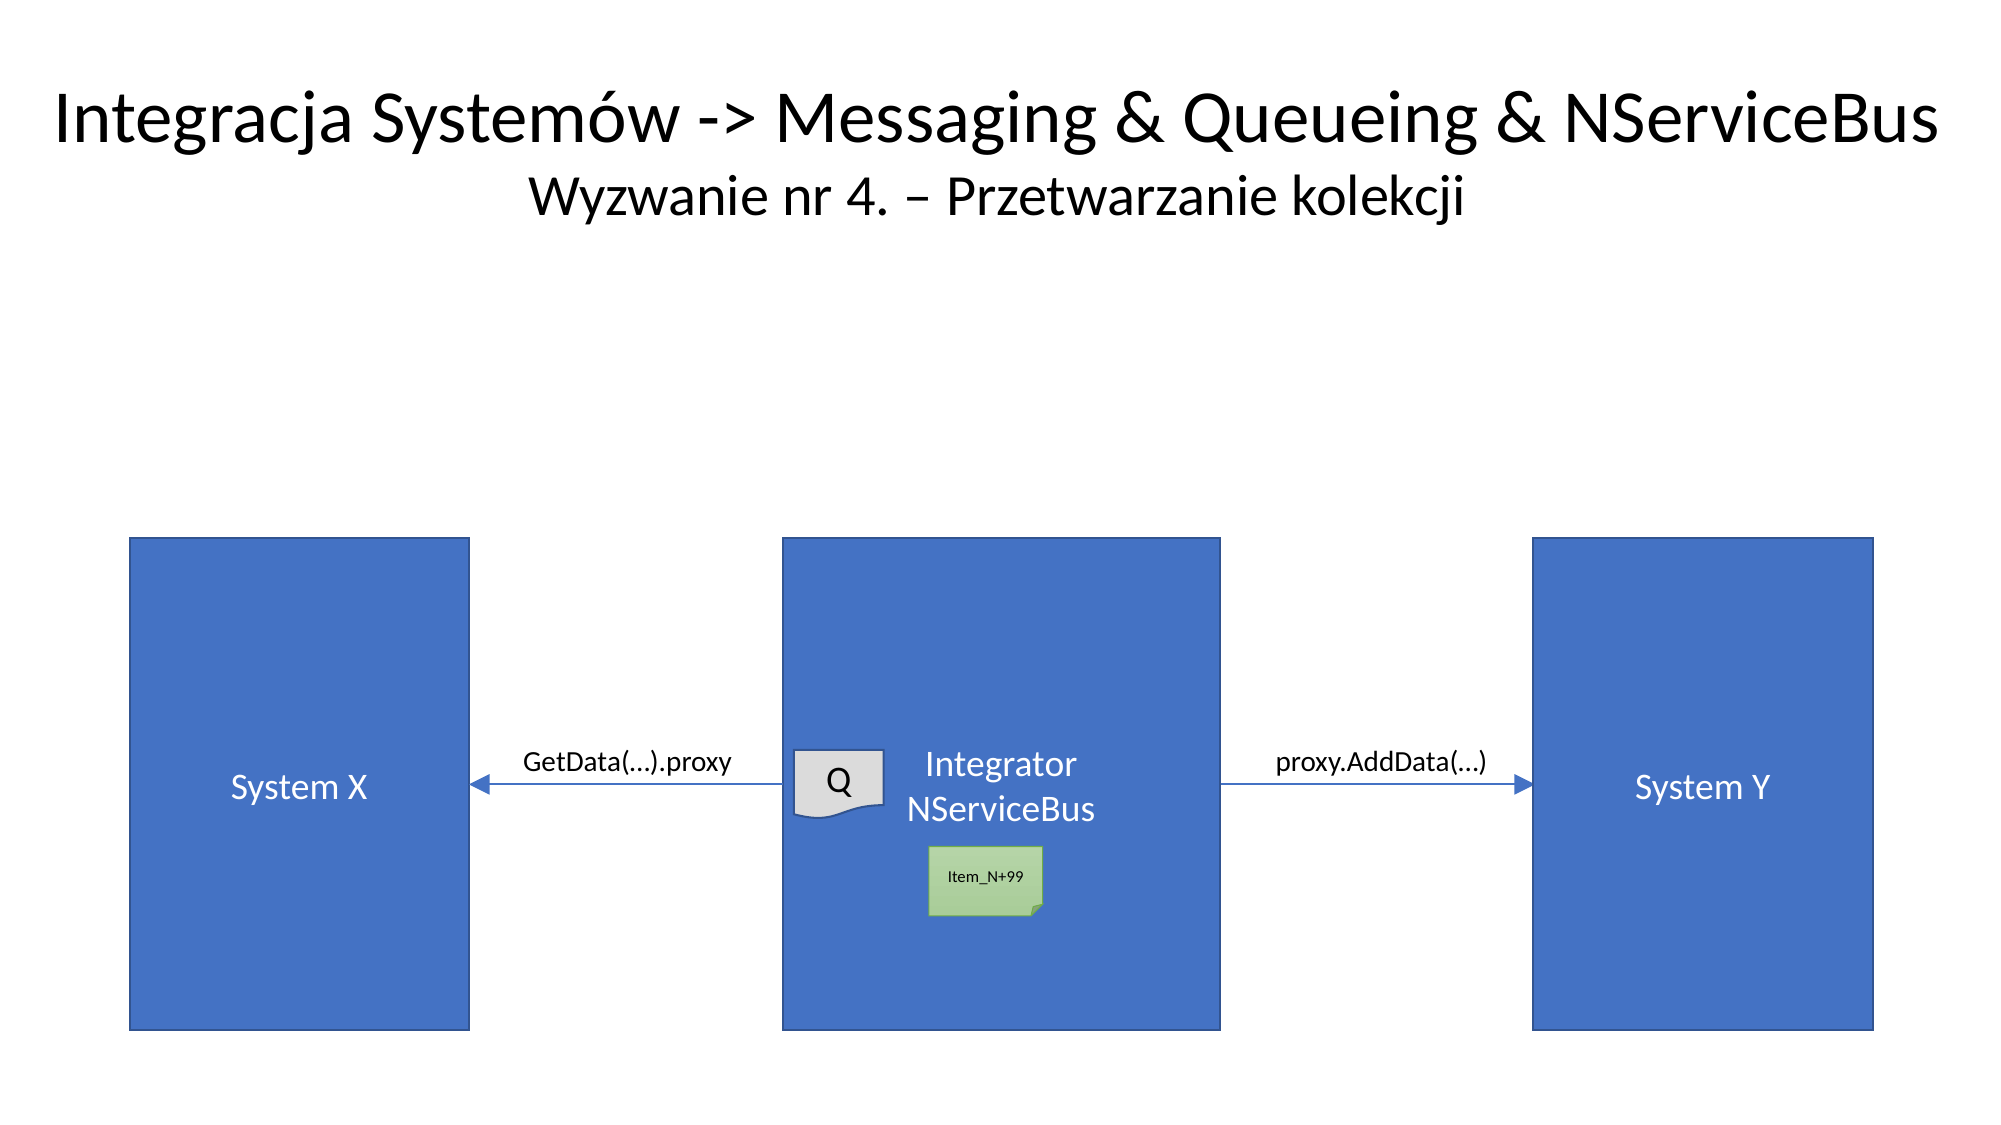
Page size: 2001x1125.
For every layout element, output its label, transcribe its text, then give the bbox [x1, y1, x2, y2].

text_box Item_N+99 [928, 845, 1045, 917]
text_box Integracja Systemów -> Messaging & Queueing & NServiceBus Wyzwanie nr 4. – Przetwarzanie kolekcji [38, 60, 1957, 235]
text_box System X [129, 537, 470, 1031]
text_box proxy.AddData(…) [1260, 734, 1503, 784]
text_box GetData(…).proxy [508, 734, 748, 784]
text_box Integrator NServiceBus [782, 537, 1221, 1031]
text_box Q [792, 748, 885, 819]
text_box System Y [1532, 537, 1874, 1031]
